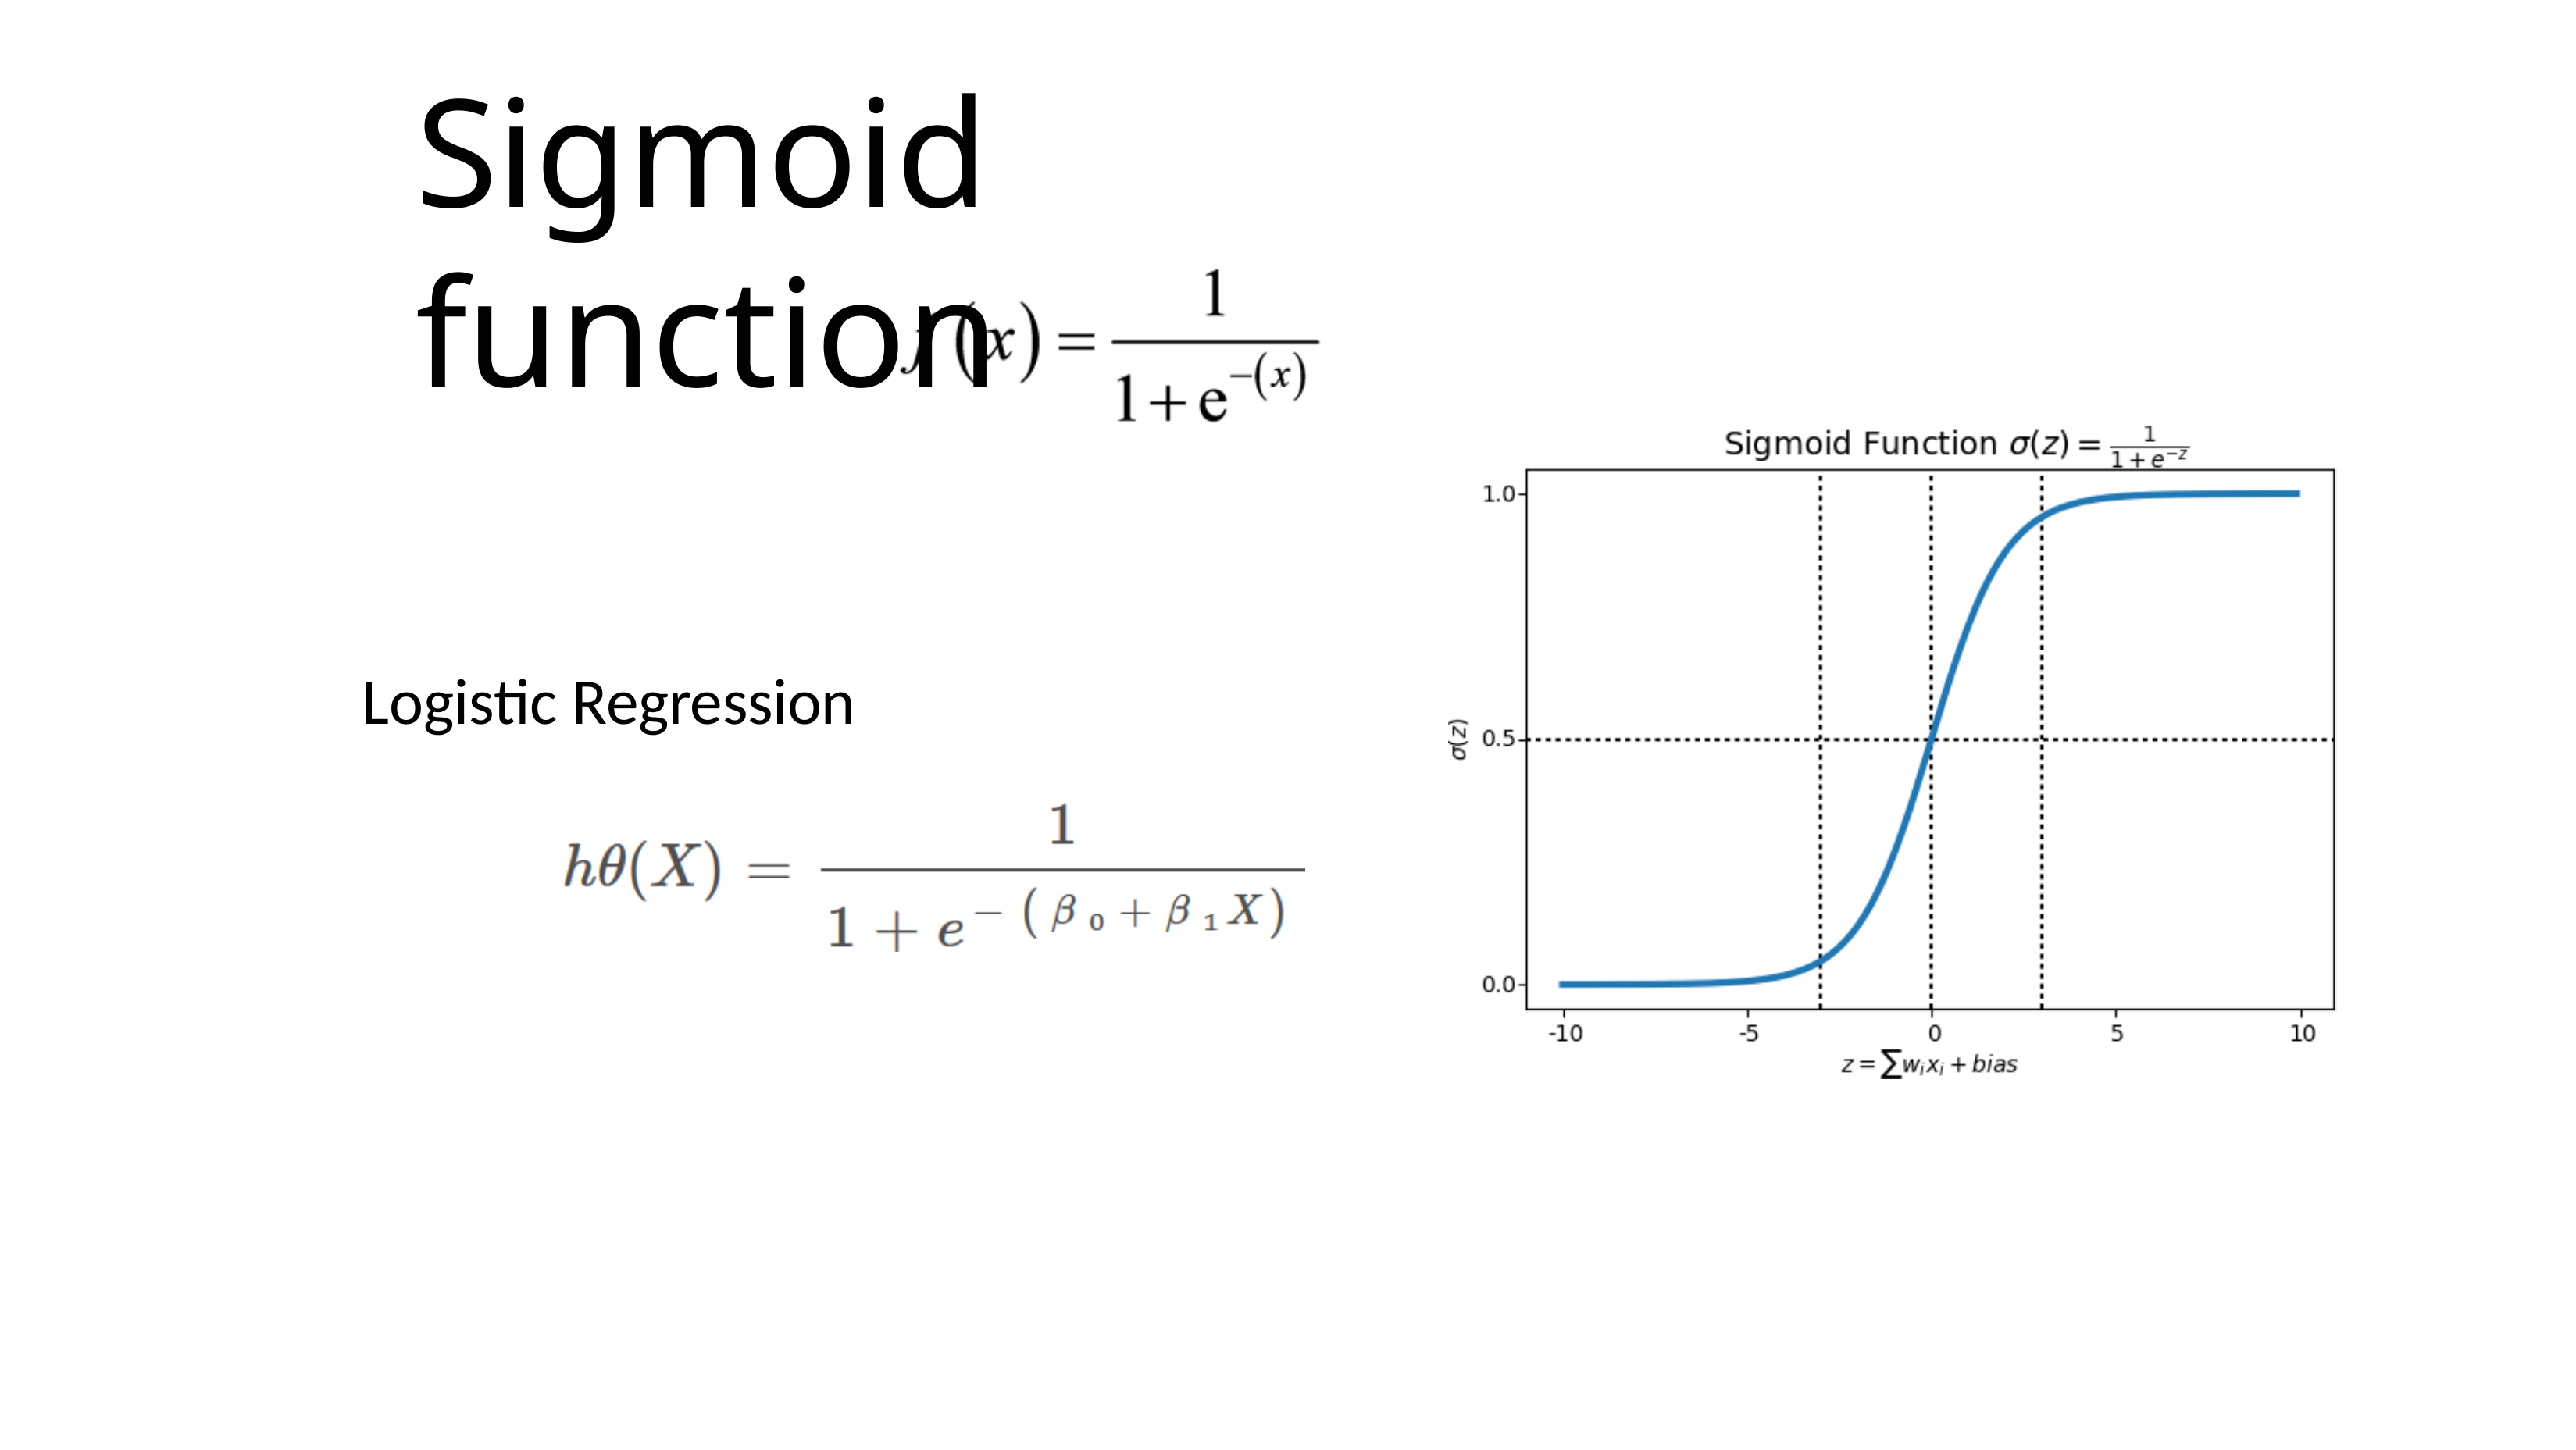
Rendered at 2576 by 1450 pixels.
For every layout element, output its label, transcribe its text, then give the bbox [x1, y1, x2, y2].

picture [1447, 426, 2337, 1079]
text_box Logistic Regression [360, 657, 862, 738]
picture [564, 803, 1305, 952]
picture [888, 244, 1330, 441]
title Sigmoid function [414, 56, 1525, 418]
